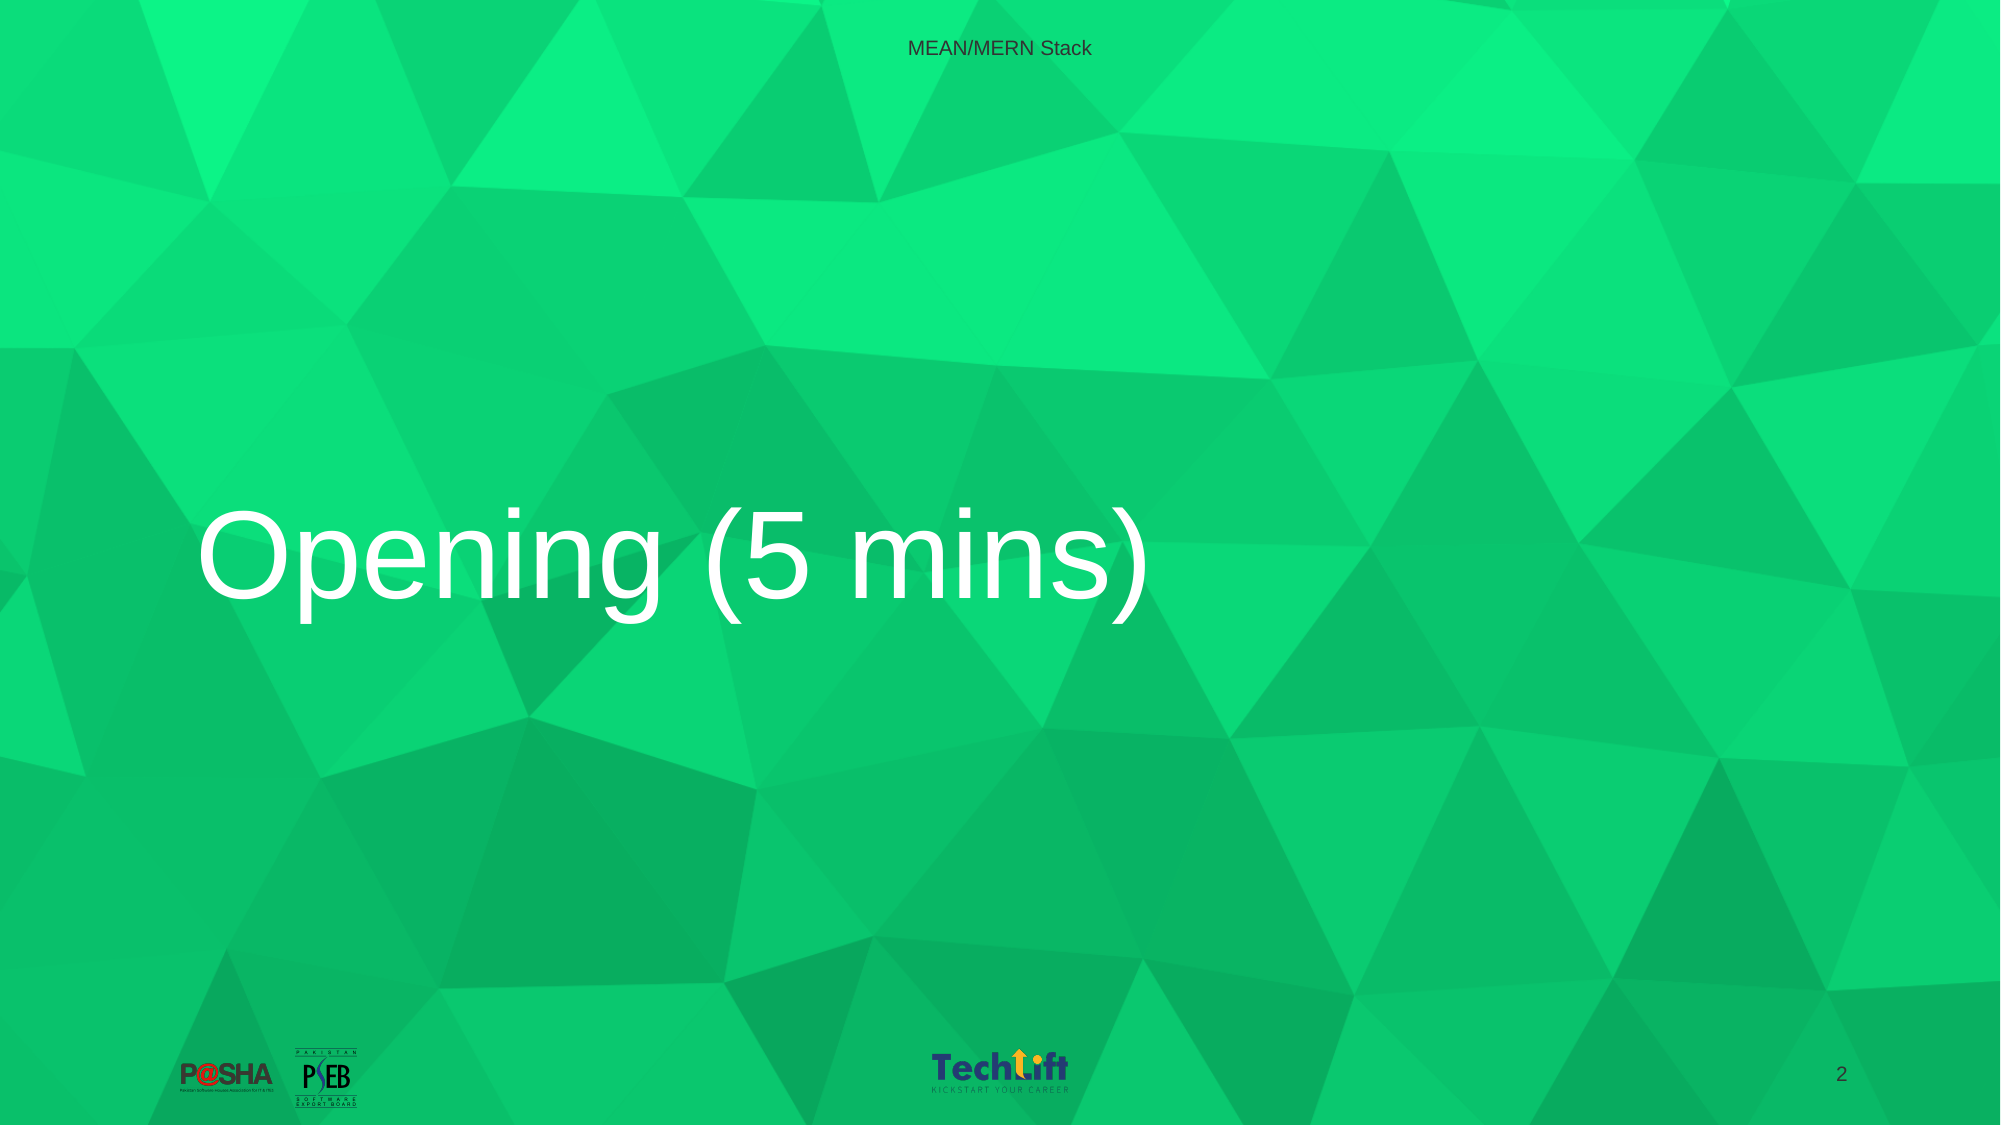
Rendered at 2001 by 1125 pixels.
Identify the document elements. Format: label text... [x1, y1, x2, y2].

title Opening (5 mins) [180, 270, 1830, 855]
picture [0, 0, 2001, 1125]
slide_number 2 [1412, 1042, 1863, 1103]
footer MEAN/MERN Stack [662, 17, 1338, 77]
